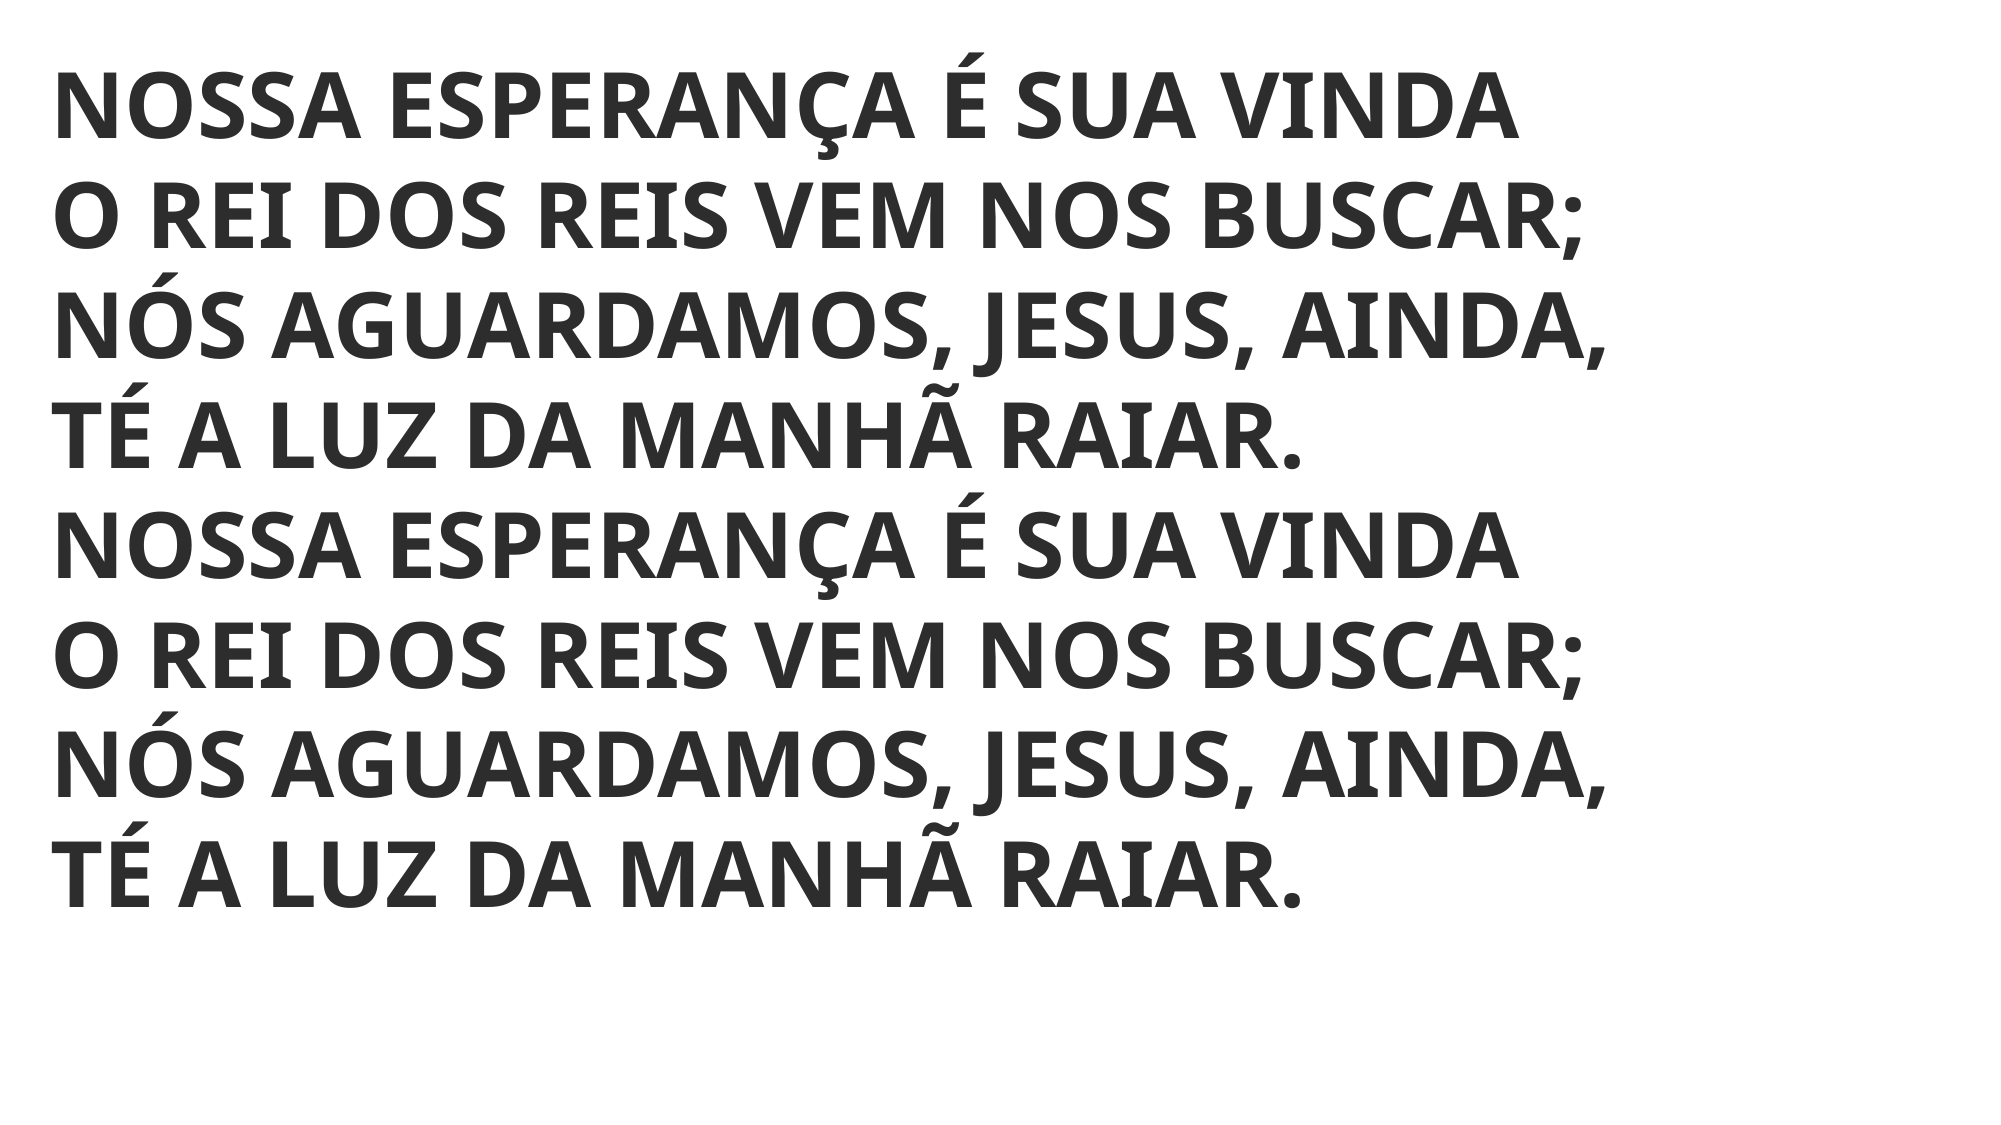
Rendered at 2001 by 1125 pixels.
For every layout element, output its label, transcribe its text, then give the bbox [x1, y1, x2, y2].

text_box NOSSA ESPERANÇA É SUA VINDA O REI DOS REIS VEM NOS BUSCAR; NÓS AGUARDAMOS, JESUS, AINDA, TÉ A LUZ DA MANHÃ RAIAR. NOSSA ESPERANÇA É SUA VINDA O REI DOS REIS VEM NOS BUSCAR; NÓS AGUARDAMOS, JESUS, AINDA, TÉ A LUZ DA MANHÃ RAIAR. [35, 39, 1960, 934]
